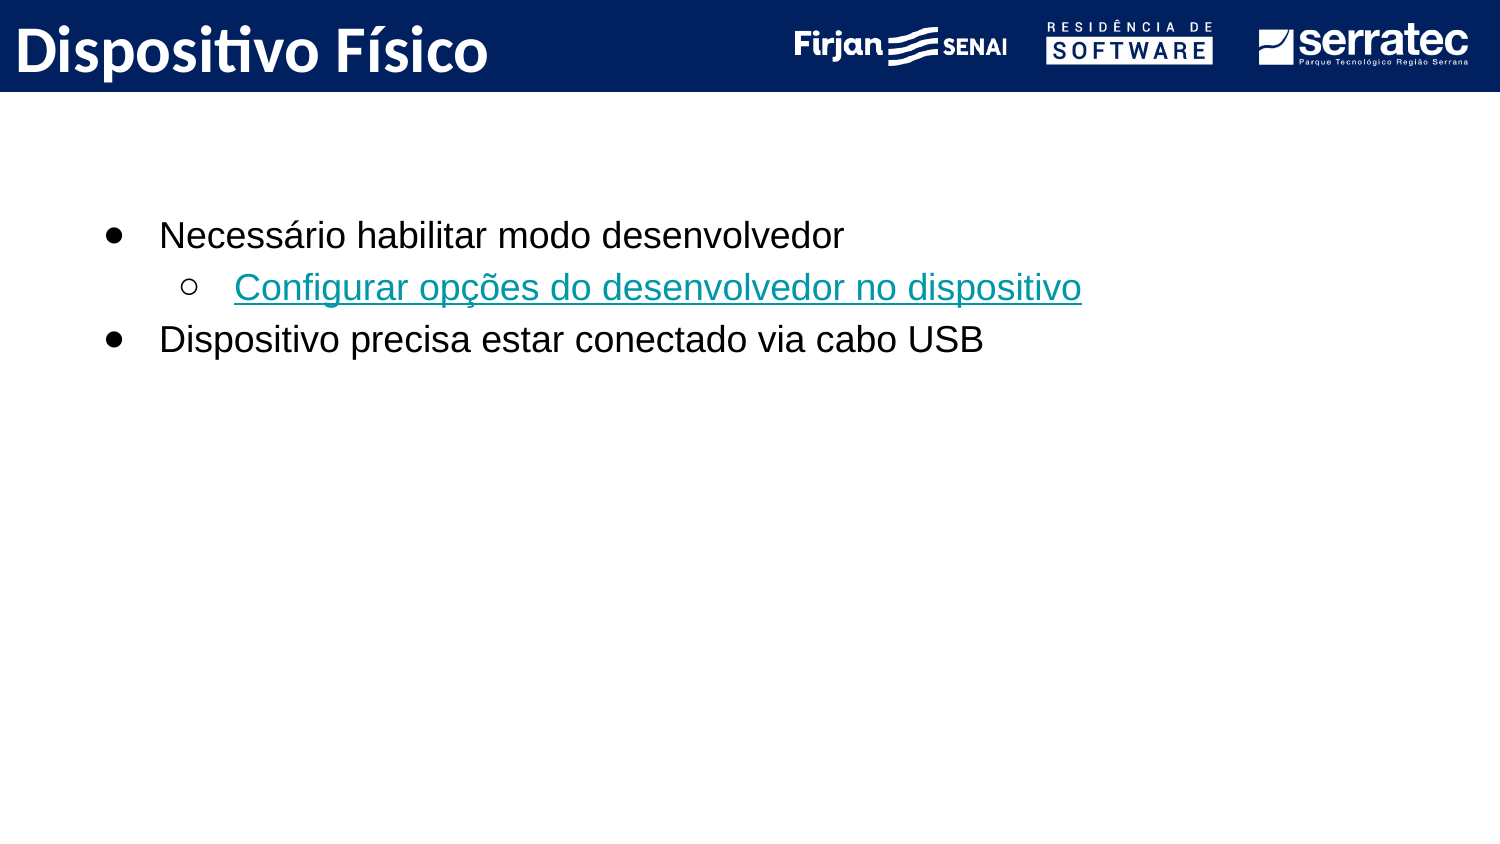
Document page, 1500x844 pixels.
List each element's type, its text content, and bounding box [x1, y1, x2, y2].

title Dispositivo Físico [0, 0, 790, 72]
picture [771, 12, 1239, 80]
picture [1259, 23, 1468, 66]
text_box Necessário habilitar modo desenvolvedor Configurar opções do desenvolvedor no dispositivo Dispositivo precisa estar conectado via cabo USB [69, 189, 1416, 552]
